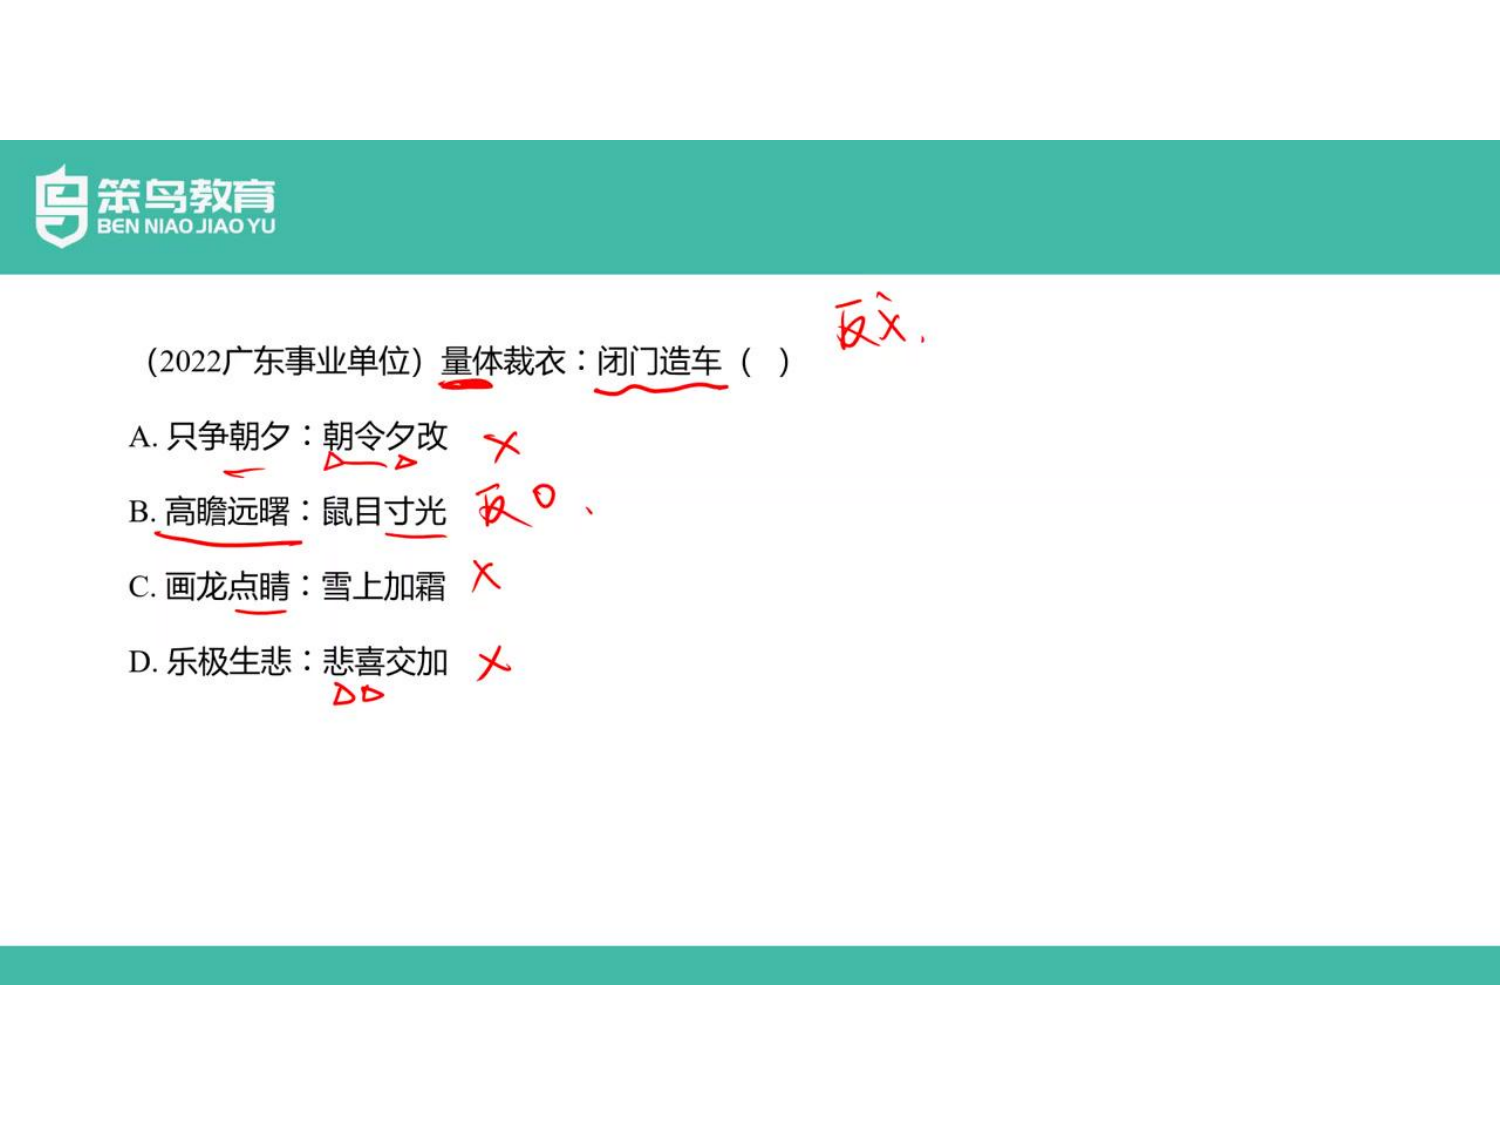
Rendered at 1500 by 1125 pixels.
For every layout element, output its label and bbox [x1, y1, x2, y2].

picture [0, 140, 1500, 985]
